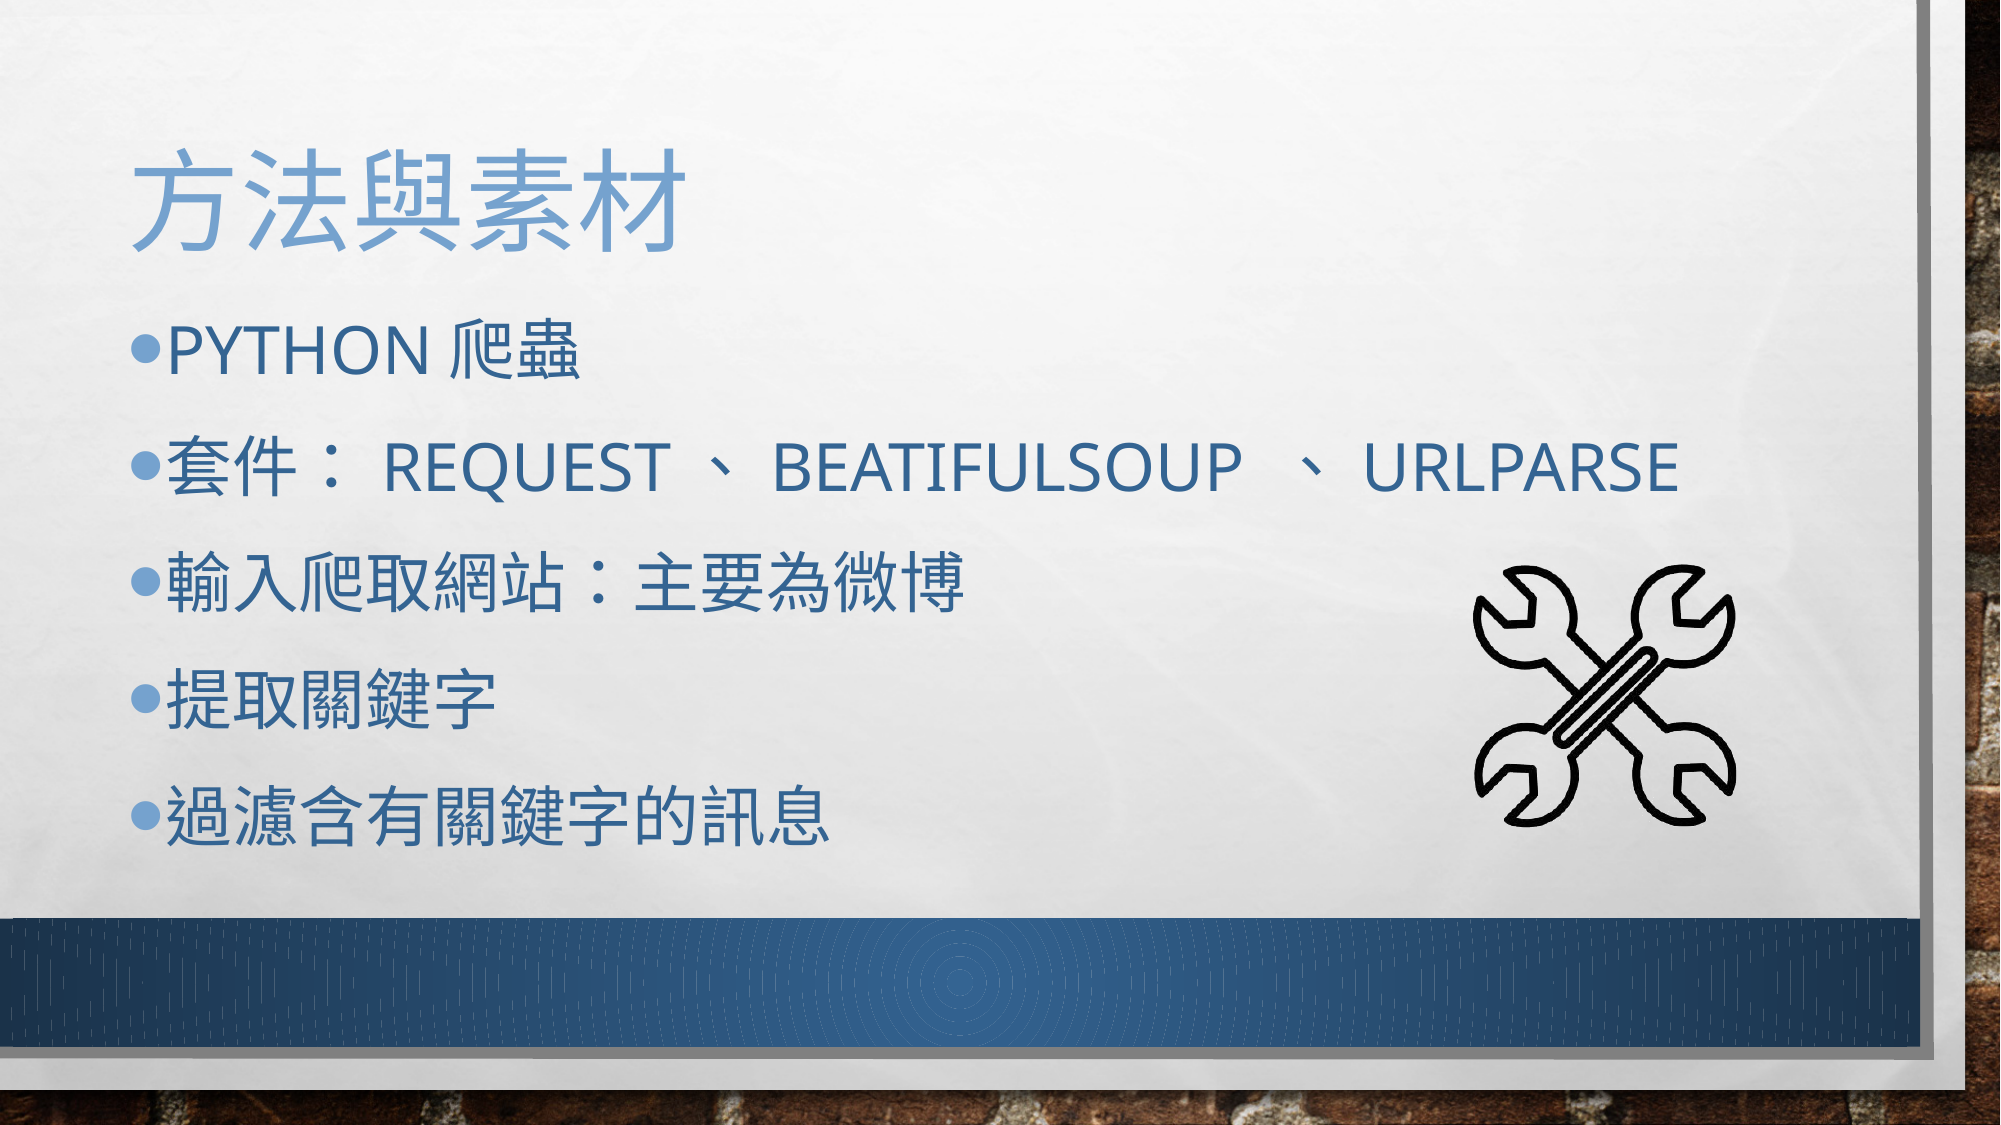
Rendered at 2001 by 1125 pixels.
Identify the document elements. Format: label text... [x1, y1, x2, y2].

title 方法與素材 [112, 112, 1818, 301]
list Python爬蟲 套件：request、Beatifulsoup 、urlparse 輸入爬取網站：主要為微博 提取關鍵字 過濾含有關鍵字的訊息 [112, 301, 1918, 845]
picture [1399, 475, 1819, 894]
picture [0, 0, 2000, 1125]
